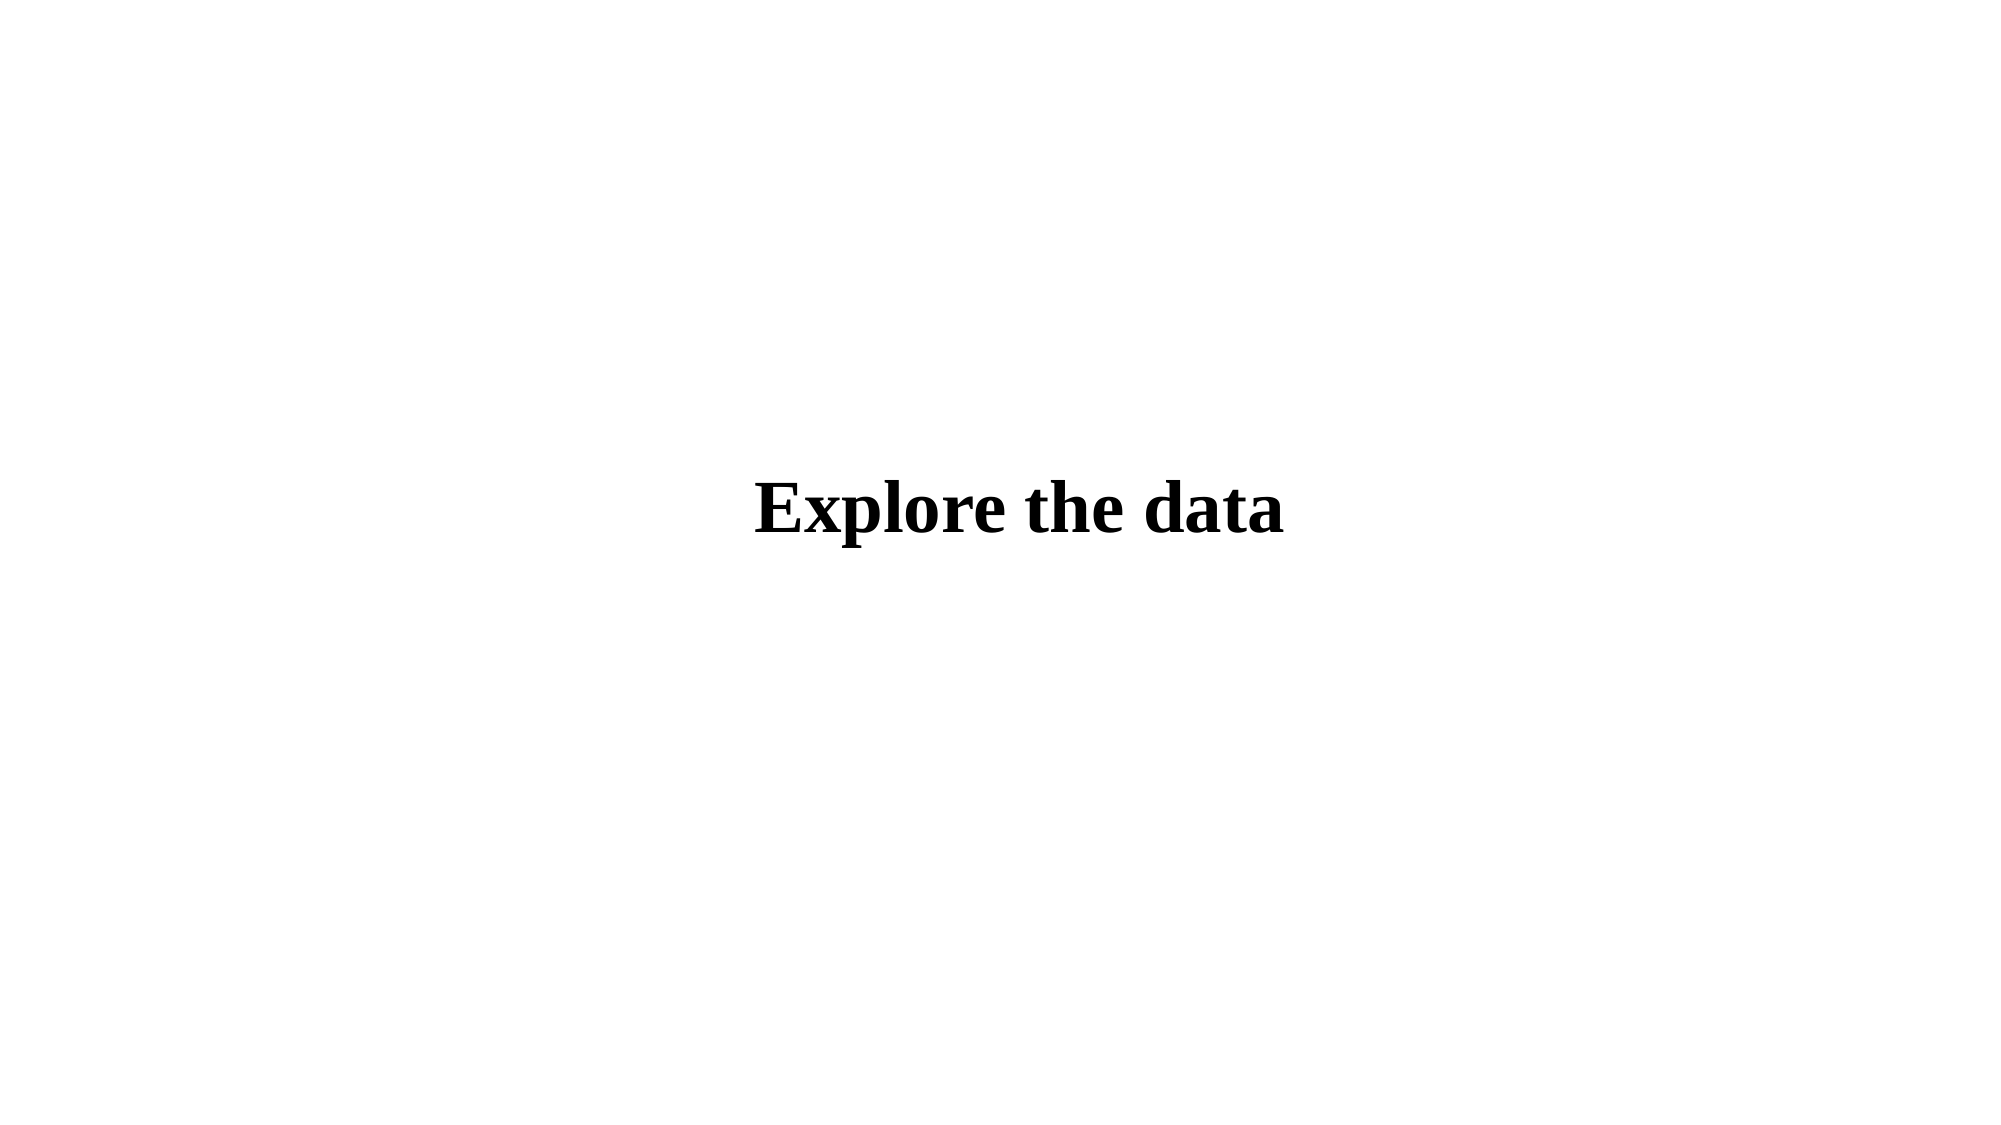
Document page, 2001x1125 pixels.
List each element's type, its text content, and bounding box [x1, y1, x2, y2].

text_box Explore the data [739, 443, 1300, 555]
